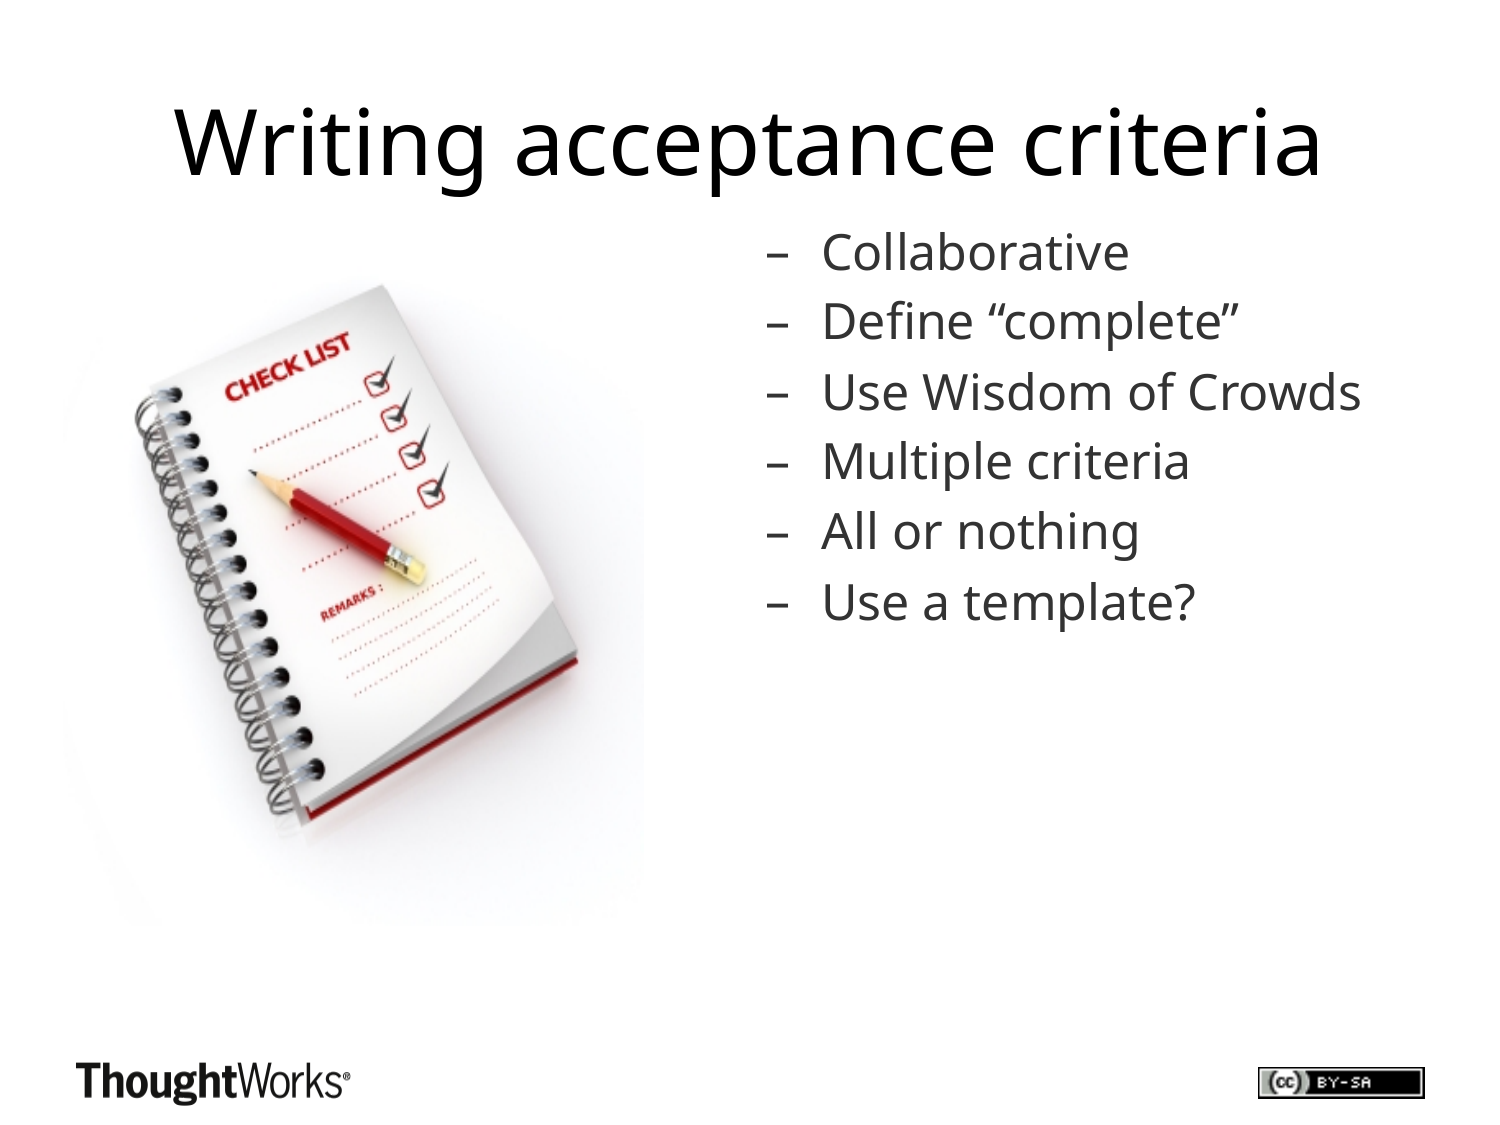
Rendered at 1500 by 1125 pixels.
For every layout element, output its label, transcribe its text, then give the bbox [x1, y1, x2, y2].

picture [63, 217, 644, 926]
list Collaborative Define “complete” Use Wisdom of Crowds Multiple criteria All or nothing Use a template? [750, 212, 1500, 1063]
title Writing acceptance criteria [75, 45, 1425, 233]
picture [75, 1062, 351, 1106]
picture [1258, 1067, 1425, 1099]
